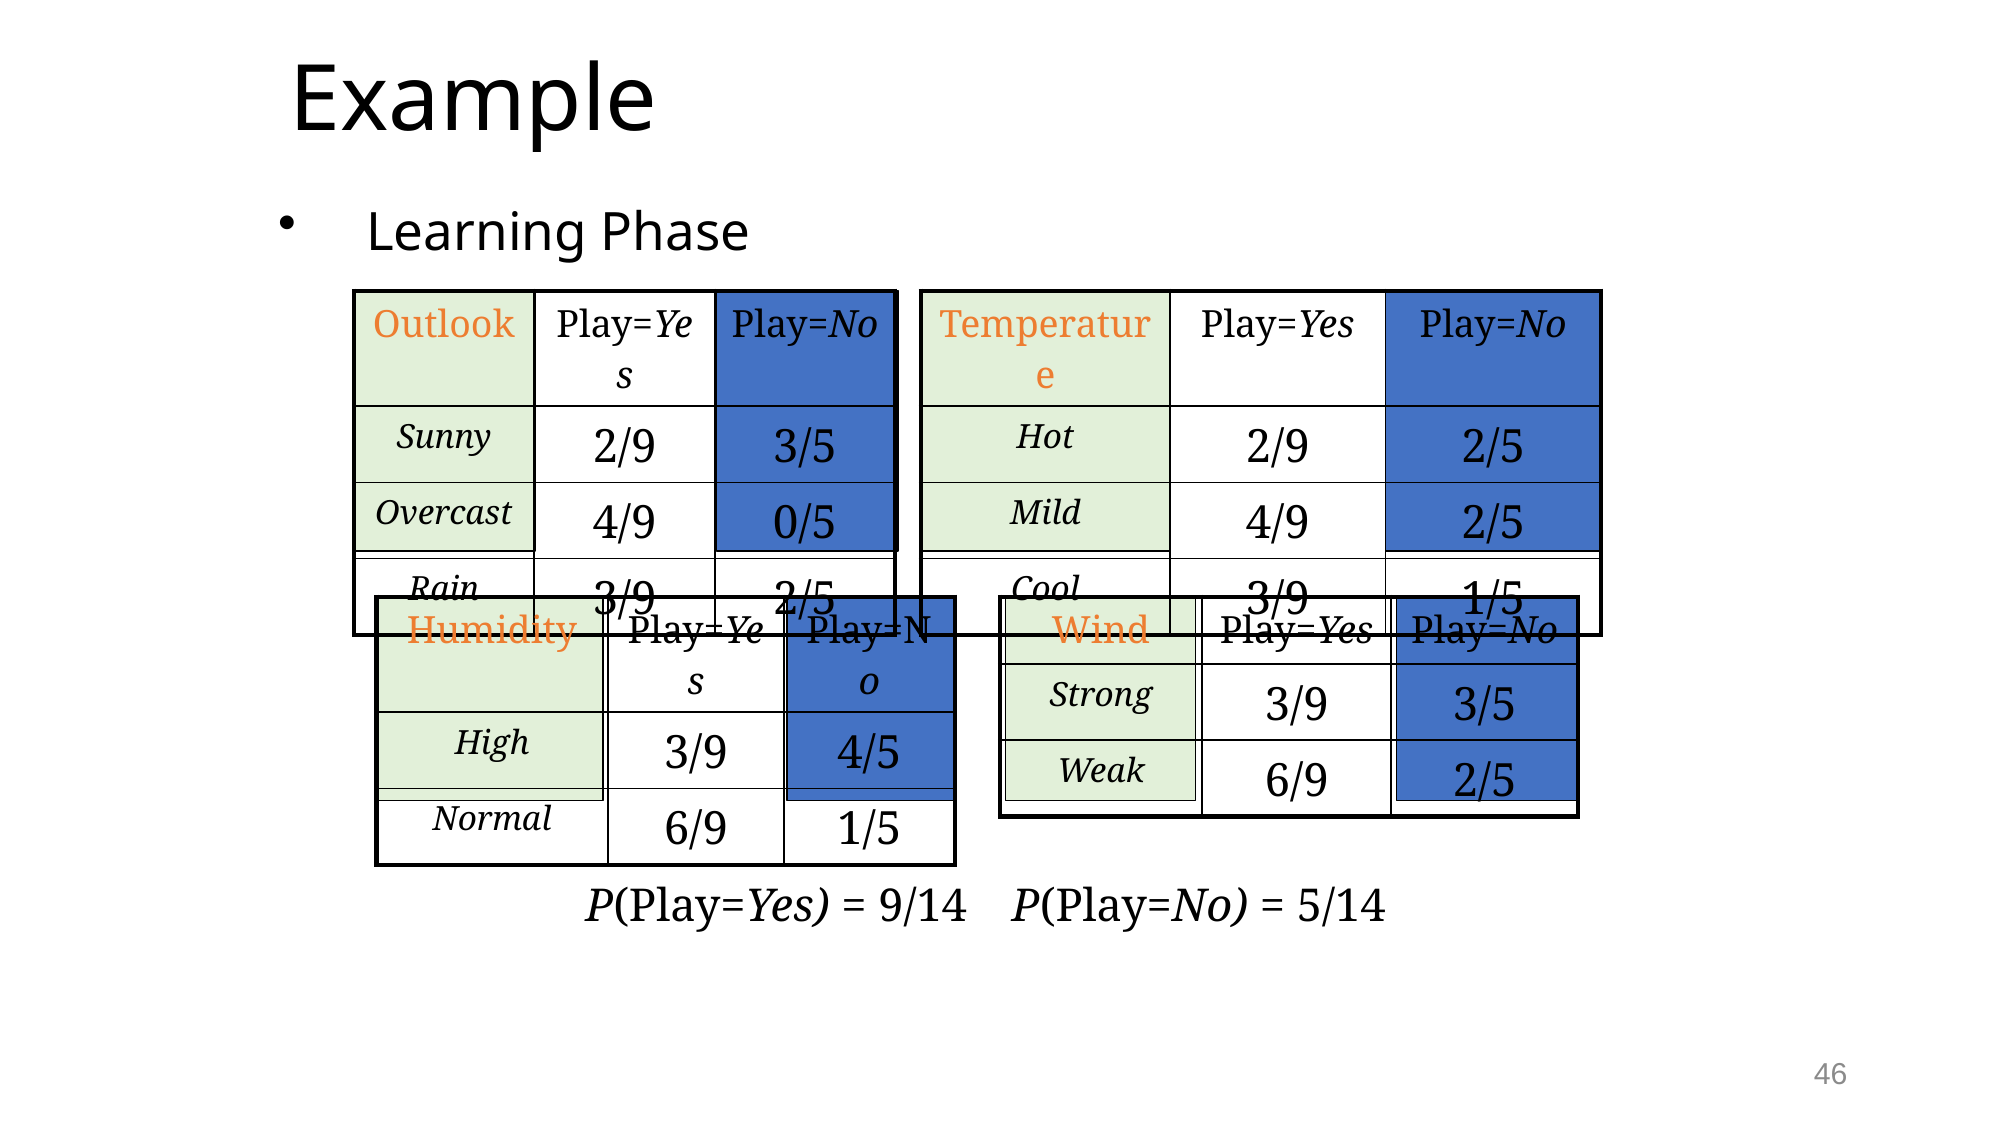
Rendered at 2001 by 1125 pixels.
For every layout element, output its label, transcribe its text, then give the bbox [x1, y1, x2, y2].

table_cell 0/5 [716, 483, 893, 558]
text_box P(Play=Yes) = 9/14 [570, 868, 982, 938]
table_cell 2/9 [1171, 407, 1385, 482]
table_cell 2/9 [535, 407, 714, 482]
table_cell 2/5 [716, 559, 893, 595]
table_header Play=No [785, 599, 953, 711]
table_header Outlook [356, 293, 533, 405]
slide_number 46 [1412, 1042, 1863, 1103]
table_cell High [379, 713, 607, 788]
table_cell 1/5 [785, 789, 953, 863]
table_header Play=No [716, 293, 893, 405]
table_cell 2/5 [1386, 407, 1599, 482]
table_cell Weak [1002, 741, 1201, 814]
table_cell Sunny [356, 407, 533, 482]
text_box P(Play=No) = 5/14 [996, 868, 1401, 938]
table_cell 2/5 [1386, 483, 1599, 558]
table_cell 3/9 [535, 559, 714, 595]
table_cell 1/5 [1386, 559, 1599, 633]
table_header Play=Yes [609, 599, 783, 711]
table_cell 4/5 [785, 713, 953, 788]
table_cell 6/9 [609, 789, 783, 863]
table_cell 3/5 [716, 407, 893, 482]
table_header Play=No [1392, 599, 1576, 663]
table_header Play=No [1386, 293, 1599, 405]
table_header Temperature [923, 293, 1169, 405]
table_header Play=Yes [1203, 599, 1390, 663]
table_header Humidity [379, 599, 607, 711]
table_header Wind [1002, 599, 1201, 663]
table_cell Mild [923, 483, 1169, 558]
table_cell Rain [356, 559, 533, 633]
table_header Play=Yes [535, 293, 714, 405]
table_cell 4/9 [1171, 483, 1385, 558]
table_cell 4/9 [535, 483, 714, 558]
table_cell Strong [1002, 665, 1201, 739]
table_cell Overcast [356, 483, 533, 558]
text_box Learning Phase [263, 177, 1771, 1039]
table_cell 3/9 [1203, 665, 1390, 739]
table_cell Cool [923, 559, 1169, 633]
table_cell 3/9 [1171, 559, 1385, 595]
title Example [274, 7, 1796, 195]
table_header Play=Yes [1171, 293, 1385, 405]
table_cell 2/5 [1392, 741, 1576, 814]
table_cell Hot [923, 407, 1169, 482]
table_cell 3/9 [609, 713, 783, 788]
table_cell Normal [379, 789, 607, 863]
table_cell 3/5 [1392, 665, 1576, 739]
table_cell 6/9 [1203, 741, 1390, 814]
